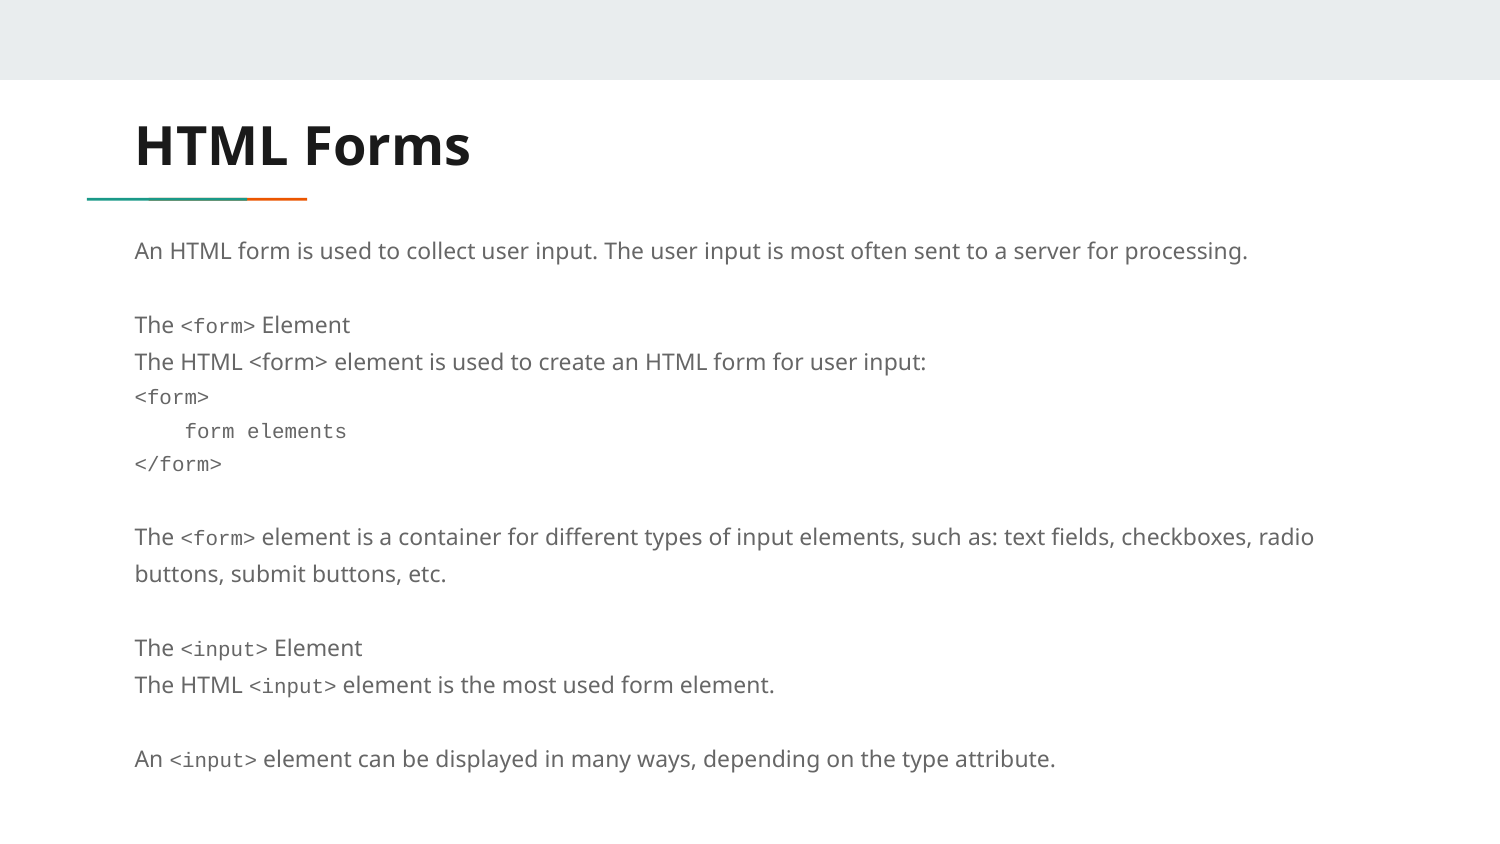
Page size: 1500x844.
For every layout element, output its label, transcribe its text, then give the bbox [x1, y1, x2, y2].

list An HTML form is used to collect user input. The user input is most often sent to a server for processing. The <form> Element The HTML <form> element is used to create an HTML form for user input: <form> form elements </form> The <form> element is a container for different types of input elements, such as: text fields, checkboxes, radio buttons, submit buttons, etc. The <input> Element The HTML <input> element is the most used form element. An <input> element can be displayed in many ways, depending on the type attribute. [119, 211, 1381, 821]
title HTML Forms [119, 95, 1381, 184]
